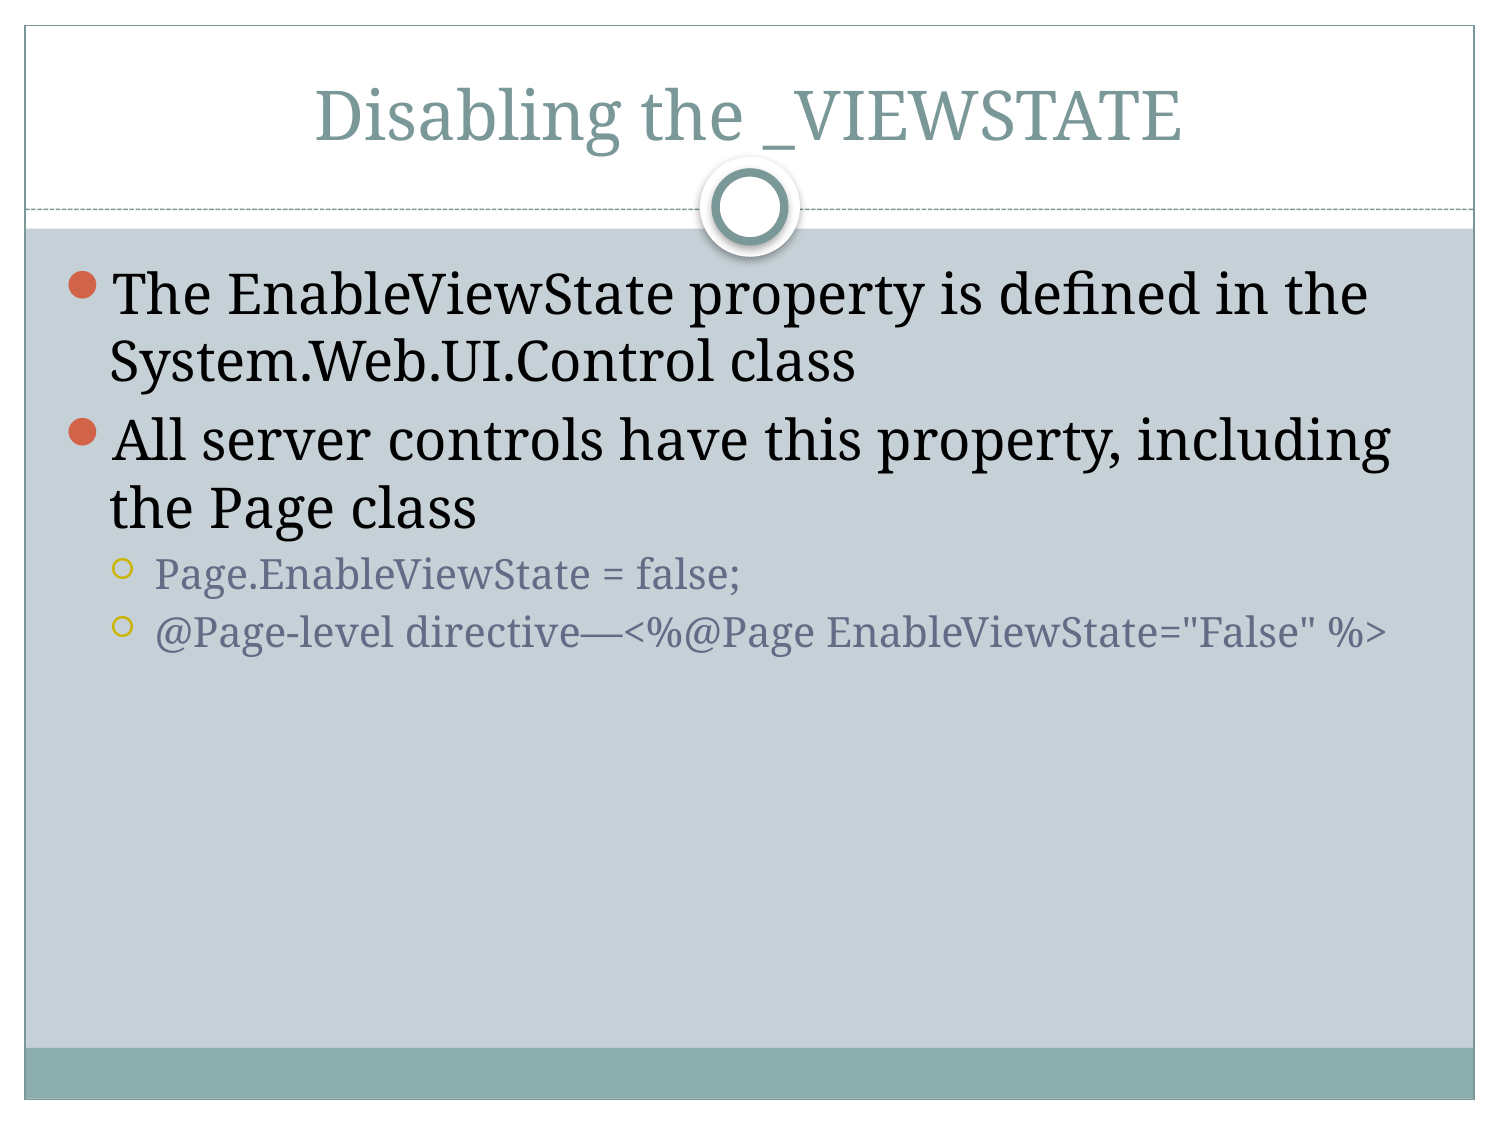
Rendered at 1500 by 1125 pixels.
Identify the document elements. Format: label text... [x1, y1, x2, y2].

title Disabling the _VIEWSTATE [49, 37, 1450, 162]
list The EnableViewState property is defined in the System.Web.UI.Control class All server controls have this property, including the Page class Page.EnableViewState = false; @Page-level directive—<%@Page EnableViewState="False" %> [49, 250, 1445, 1001]
